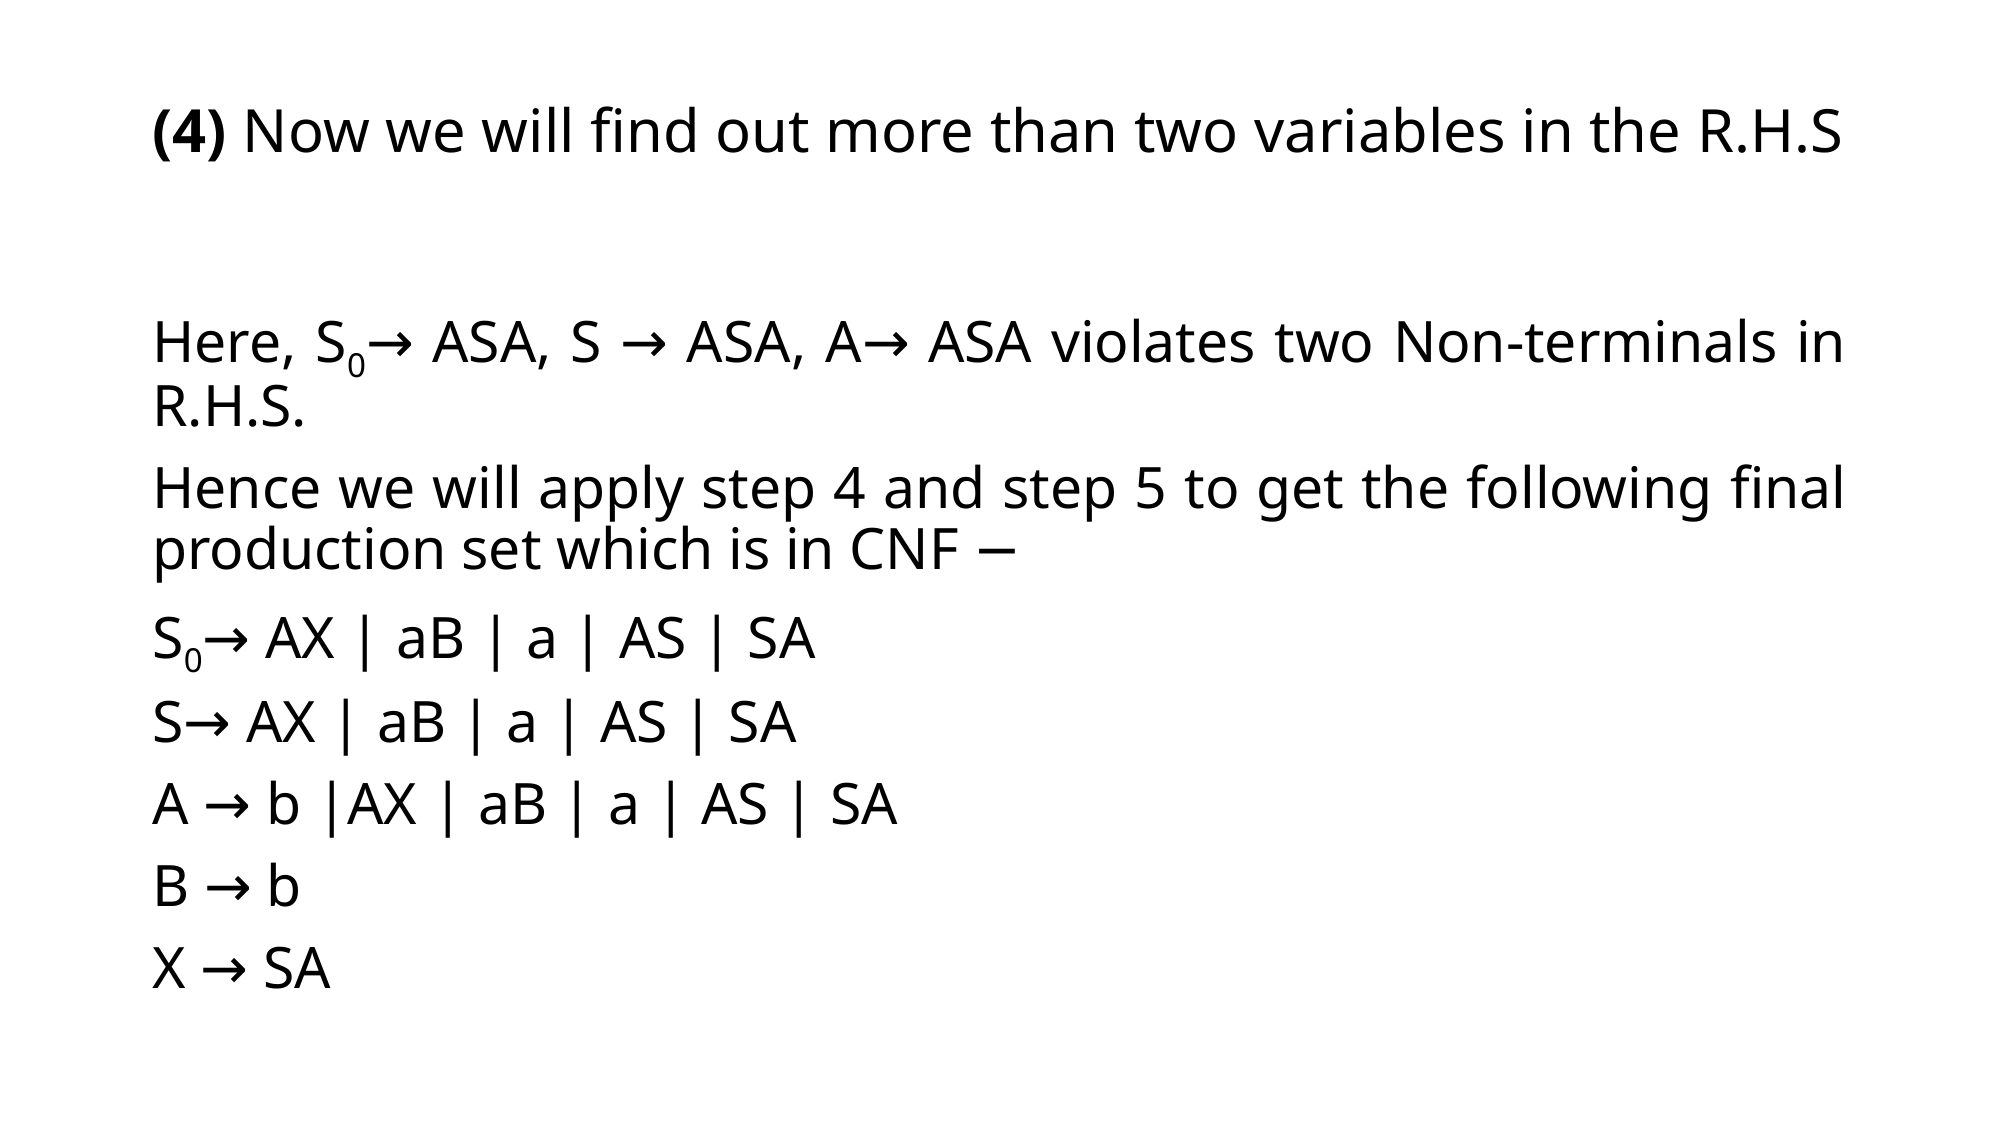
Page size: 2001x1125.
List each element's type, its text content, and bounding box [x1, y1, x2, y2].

list Here, S0→ ASA, S → ASA, A→ ASA violates two Non-terminals in R.H.S. Hence we will apply step 4 and step 5 to get the following final production set which is in CNF − S0→ AX | aB | a | AS | SA S→ AX | aB | a | AS | SA A → b |AX | aB | a | AS | SA B → b X → SA [137, 299, 1863, 1014]
title (4) Now we will find out more than two variables in the R.H.S [137, 59, 1863, 278]
